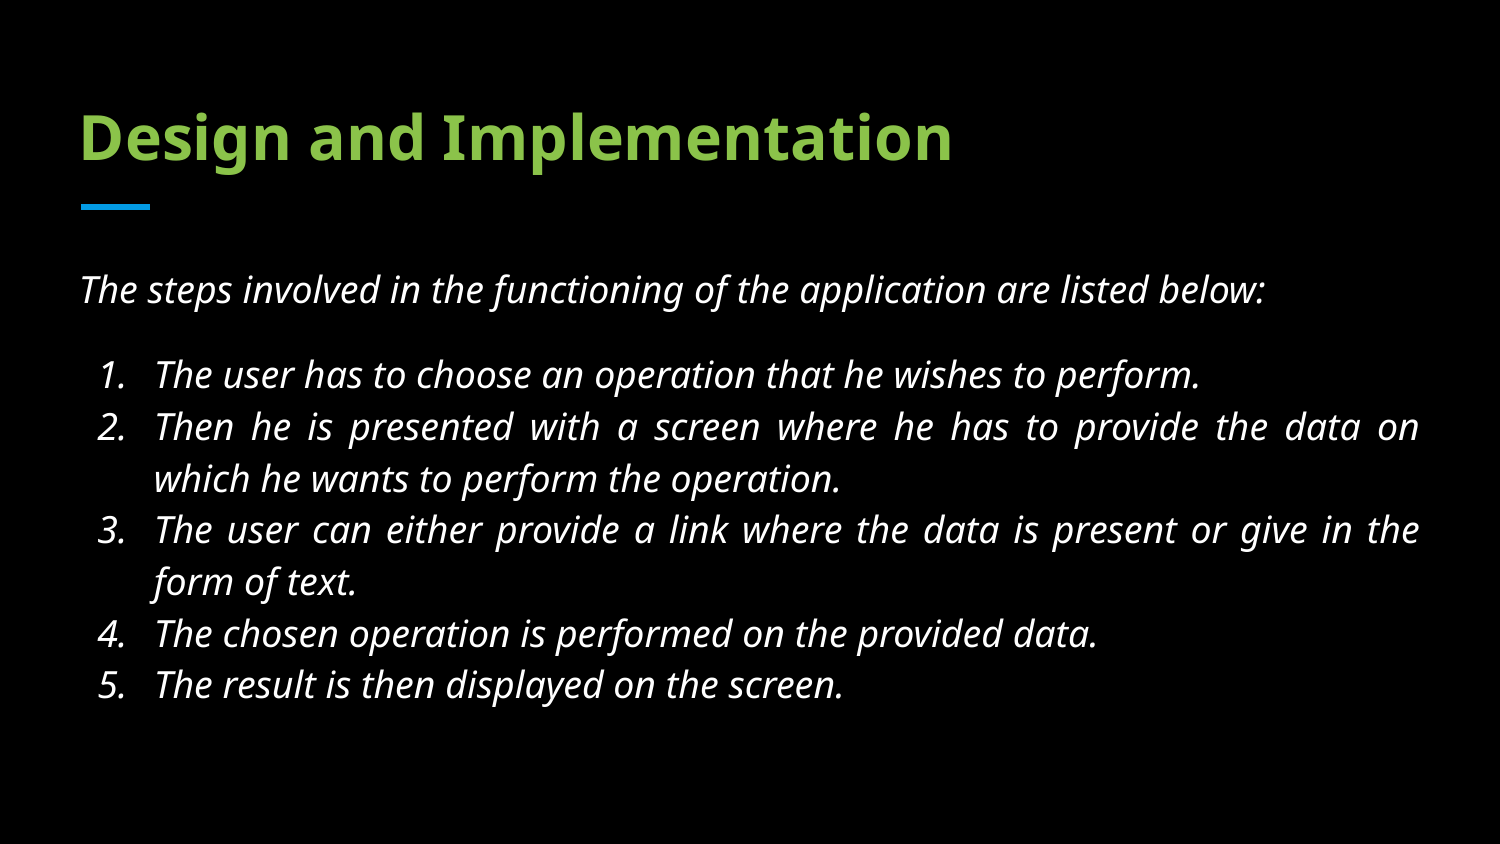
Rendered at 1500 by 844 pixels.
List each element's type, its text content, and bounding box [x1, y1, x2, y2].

list The steps involved in the functioning of the application are listed below: The user has to choose an operation that he wishes to perform. Then he is presented with a screen where he has to provide the data on which he wants to perform the operation. The user can either provide a link where the data is present or give in the form of text. The chosen operation is performed on the provided data. The result is then displayed on the screen. [63, 244, 1437, 750]
title Design and Implementation [63, 74, 1437, 188]
